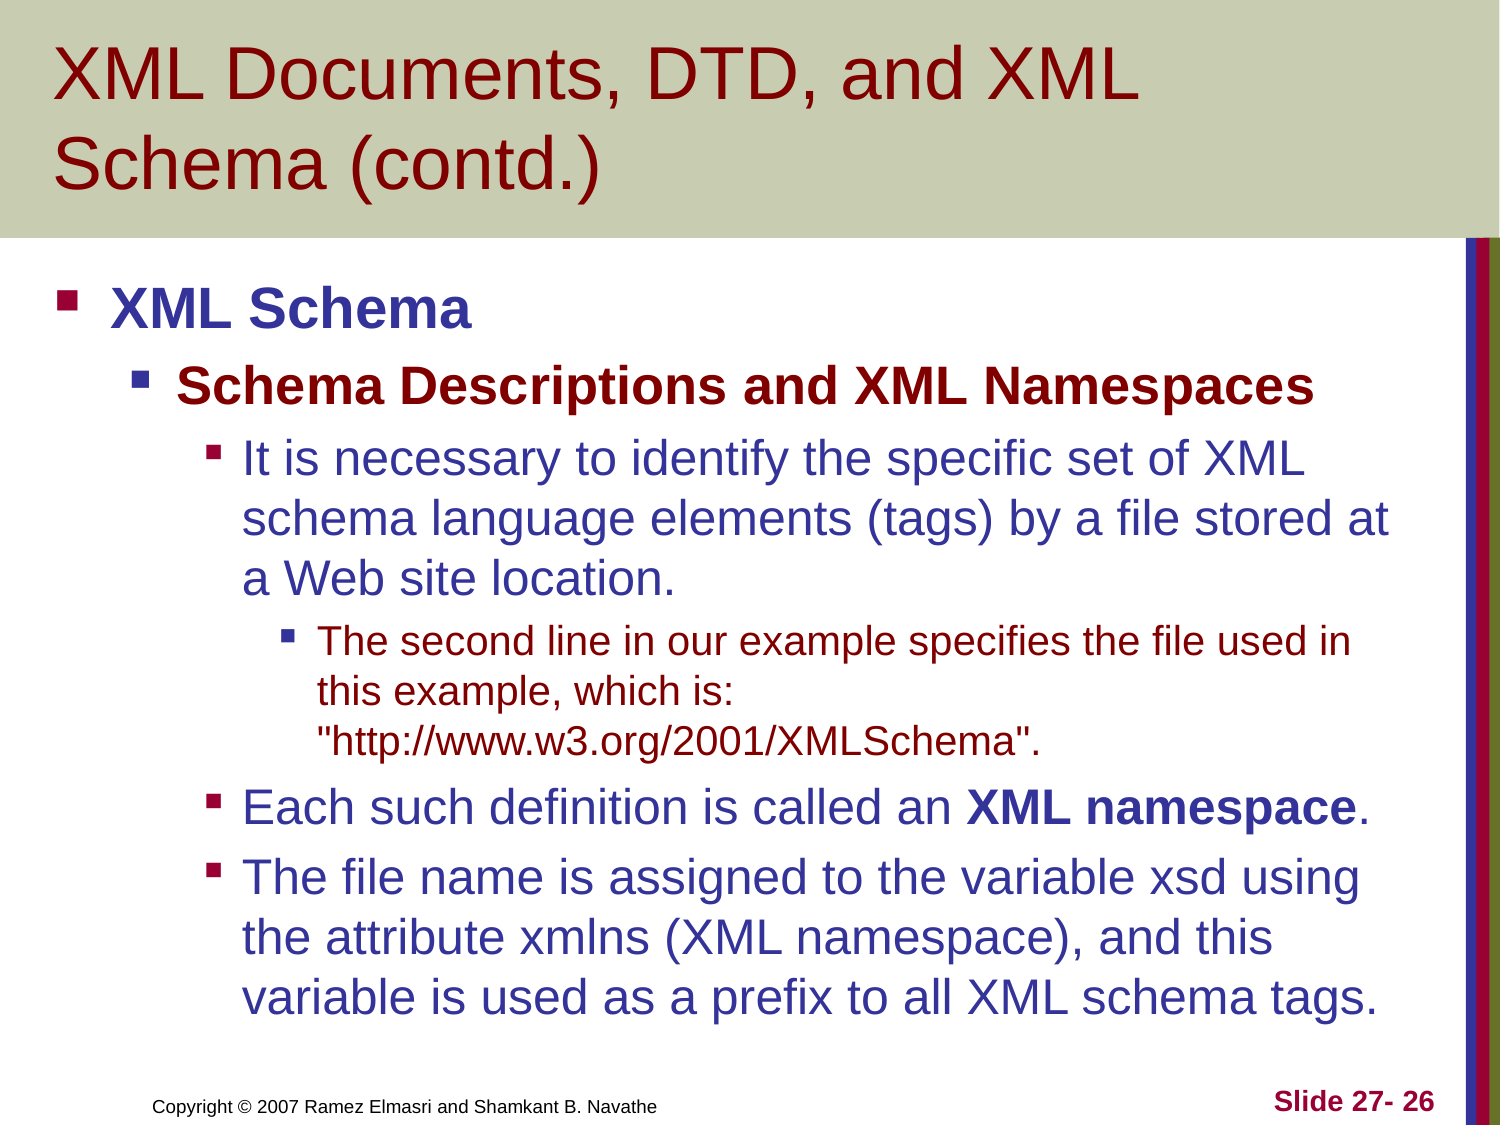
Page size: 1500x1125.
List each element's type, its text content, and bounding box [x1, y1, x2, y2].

slide_number Slide 27- 26 [1137, 1050, 1450, 1125]
title XML Documents, DTD, and XML Schema (contd.) [37, 49, 1317, 213]
list XML Schema Schema Descriptions and XML Namespaces It is necessary to identify the specific set of XML schema language elements (tags) by a file stored at a Web site location. The second line in our example specifies the file used in this example, which is: "http://www.w3.org/2001/XMLSchema". Each such definition is called an XML namespace. The file name is assigned to the variable xsd using the attribute xmlns (XML namespace), and this variable is used as a prefix to all XML schema tags. [39, 262, 1400, 1013]
